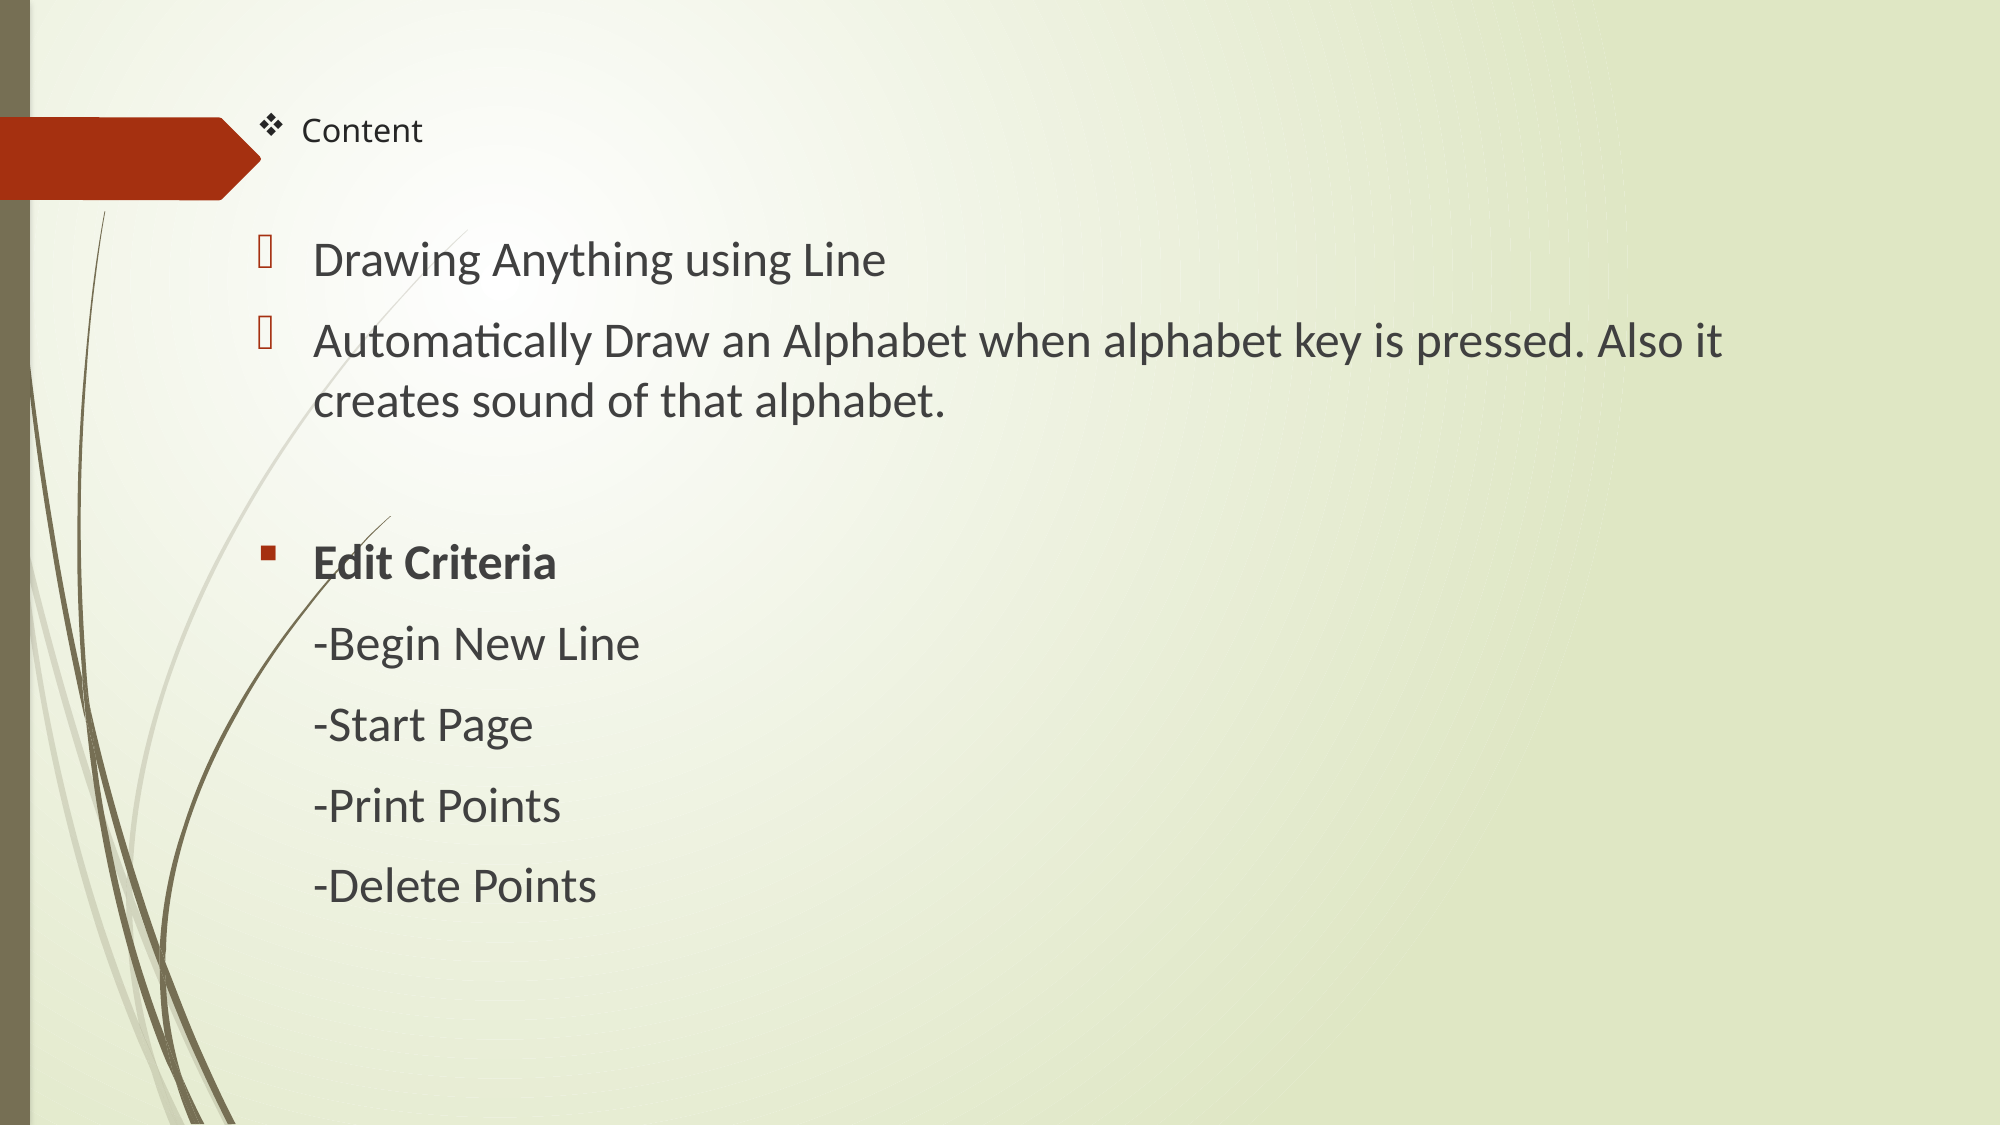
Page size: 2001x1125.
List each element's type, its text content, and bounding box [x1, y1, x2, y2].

title Content [241, 102, 1888, 195]
list Drawing Anything using Line Automatically Draw an Alphabet when alphabet key is pressed. Also it creates sound of that alphabet. Edit Criteria -Begin New Line -Start Page -Print Points -Delete Points [241, 219, 1888, 970]
